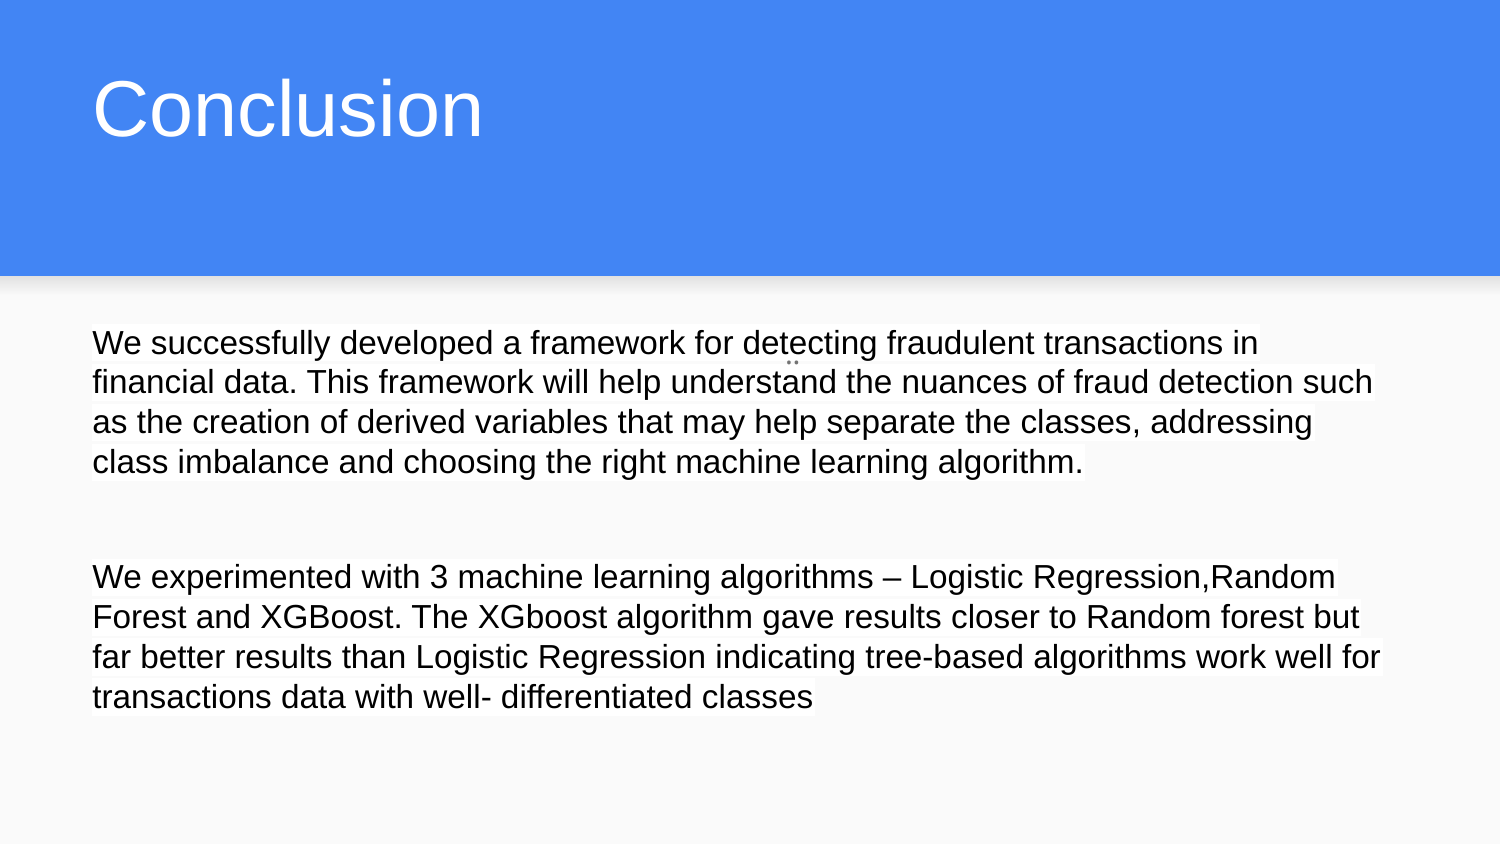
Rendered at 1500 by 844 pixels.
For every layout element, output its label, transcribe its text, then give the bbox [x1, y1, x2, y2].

list We successfully developed a framework for detecting fraudulent transactions in financial data. This framework will help understand the nuances of fraud detection such as the creation of derived variables that may help separate the classes, addressing class imbalance and choosing the right machine learning algorithm. We experimented with 3 machine learning algorithms – Logistic Regression,Random Forest and XGBoost. The XGboost algorithm gave results closer to Random forest but far better results than Logistic Regression indicating tree-based algorithms work well for transactions data with well- differentiated classes [77, 305, 1405, 760]
list .. [770, 314, 1427, 760]
title Conclusion [77, 121, 1427, 248]
